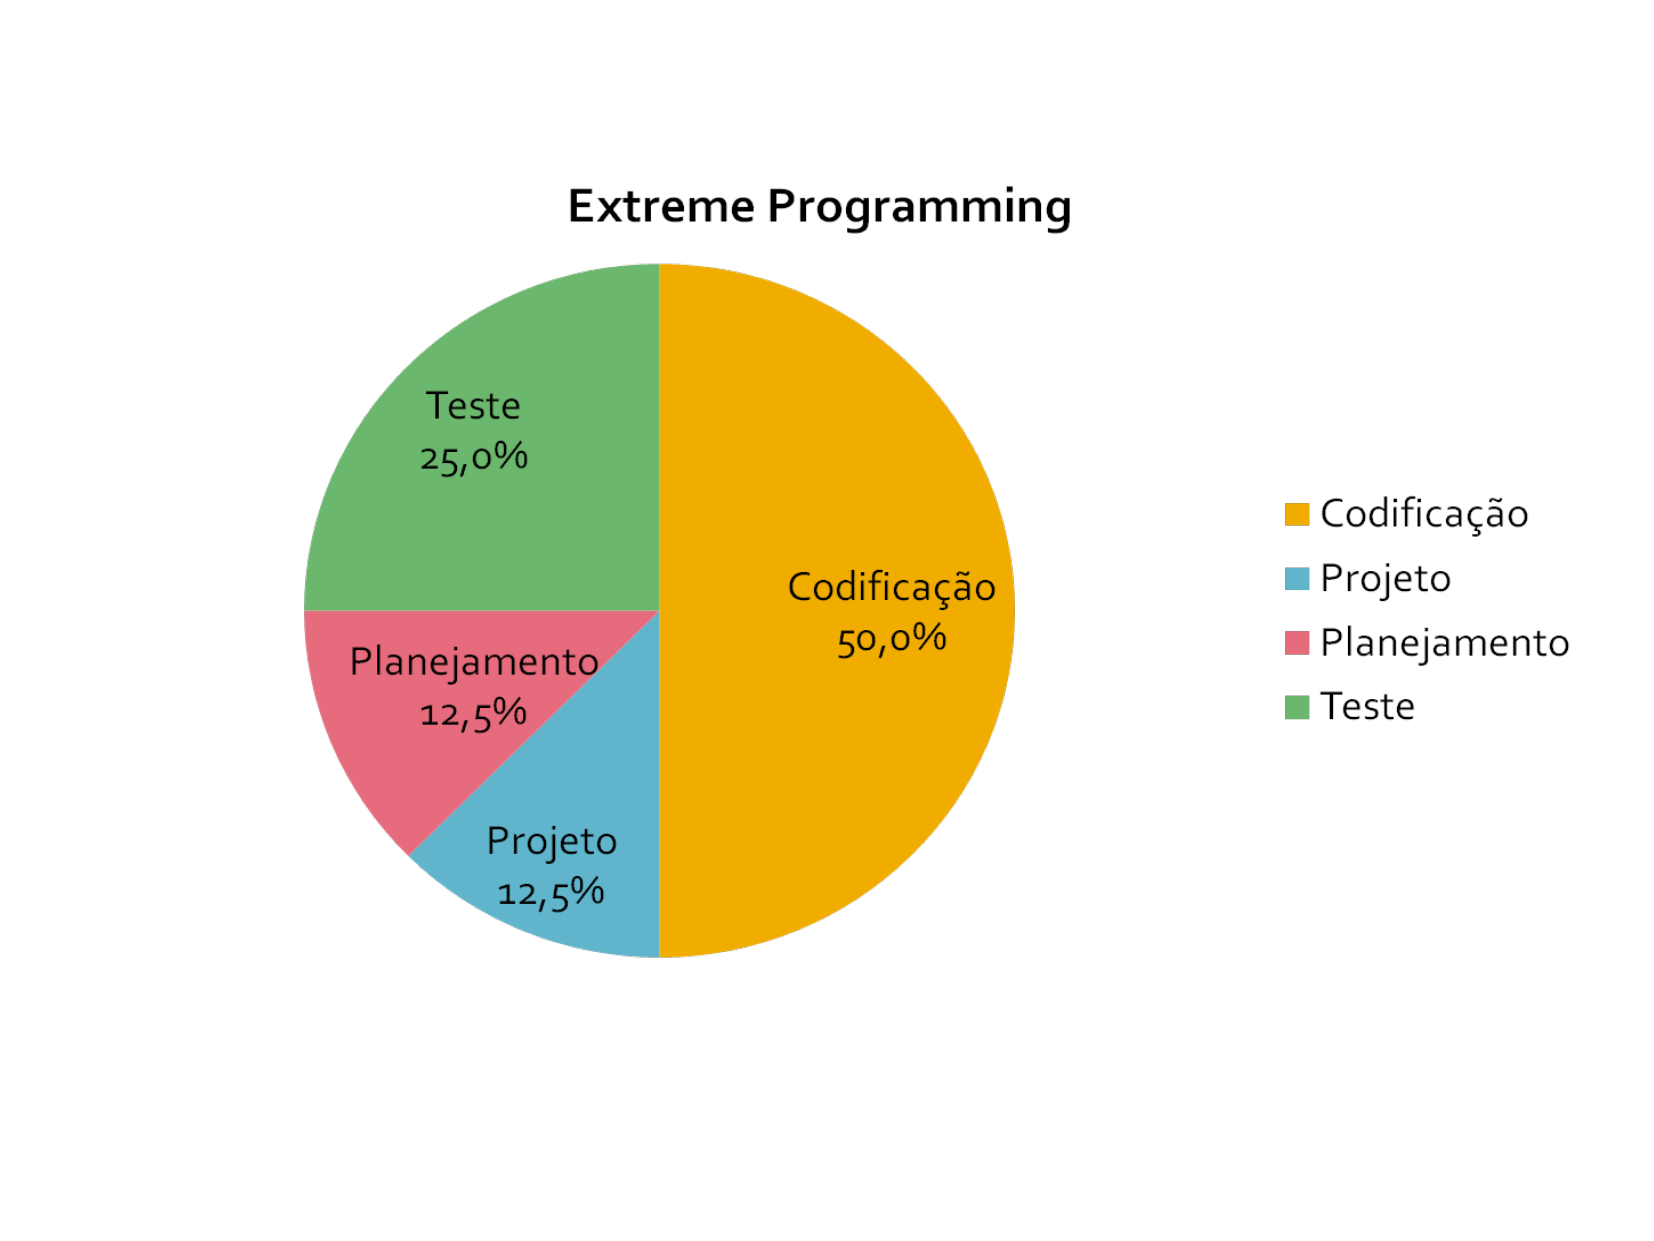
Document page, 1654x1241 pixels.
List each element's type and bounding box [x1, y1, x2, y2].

list [51, 157, 1591, 983]
